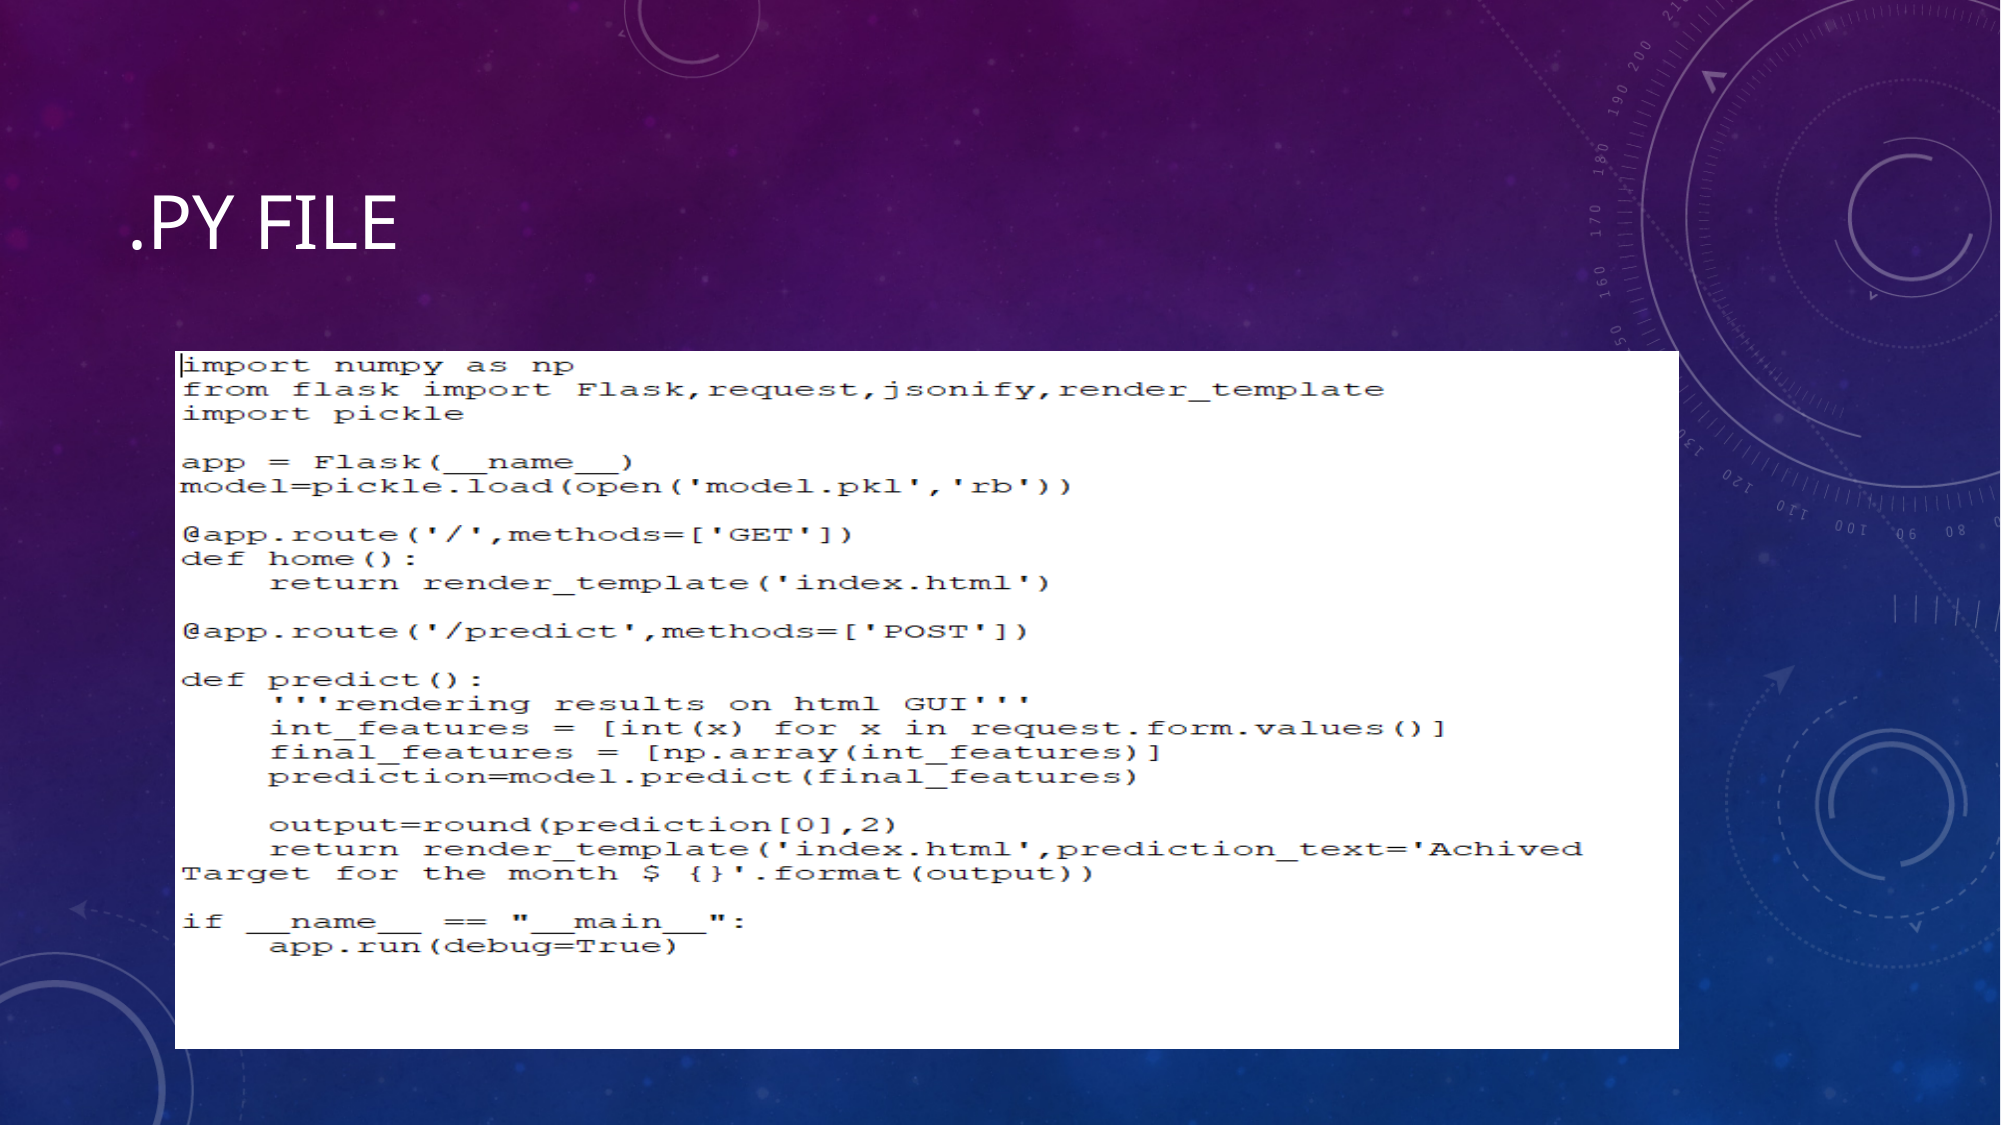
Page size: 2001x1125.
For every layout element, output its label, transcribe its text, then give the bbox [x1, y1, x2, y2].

picture [0, 0, 2001, 1125]
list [175, 350, 1679, 1049]
title .py file [112, 99, 1775, 339]
